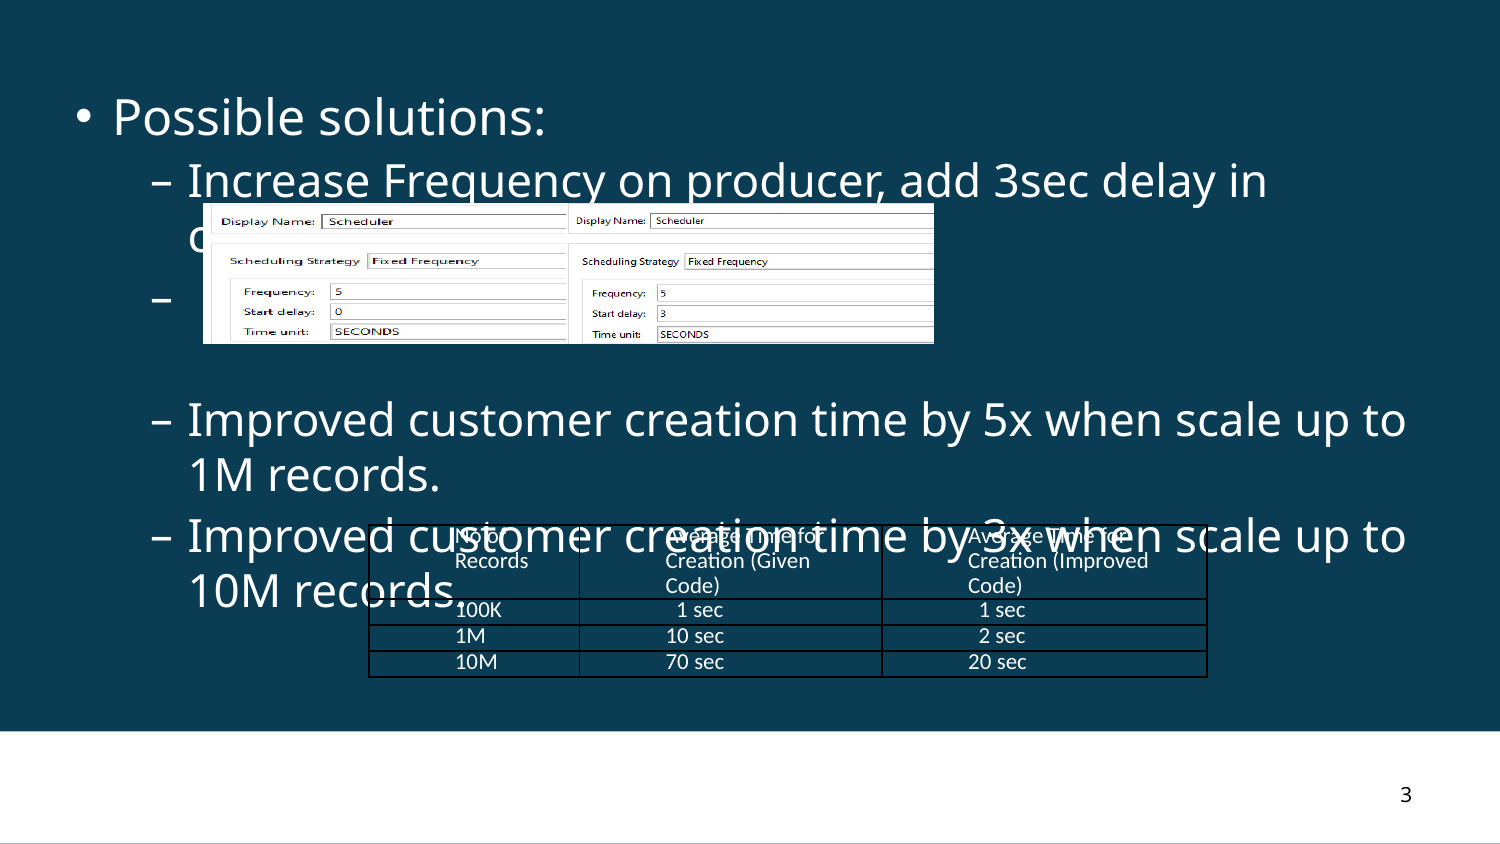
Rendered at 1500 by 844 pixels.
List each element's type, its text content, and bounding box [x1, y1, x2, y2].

table_cell 70 sec [580, 652, 881, 676]
slide_number 3 [1387, 783, 1425, 809]
table_cell 20 sec [883, 652, 1206, 676]
picture [203, 203, 934, 344]
table_cell 100K [370, 600, 579, 624]
list Possible solutions: Increase Frequency on producer, add 3sec delay in consumer. Improved customer creation time by 5x when scale up to 1M records. Improved customer creation time by 3x when scale up to 10M records. [75, 85, 1478, 697]
table_cell 1M [370, 626, 579, 650]
table_cell 2 sec [883, 626, 1206, 650]
table_cell 1 sec [580, 600, 881, 624]
table_cell 10M [370, 652, 579, 676]
table_cell 1 sec [883, 600, 1206, 624]
table_header No of Records [370, 526, 579, 598]
table_header Average Time for Creation (Given Code) [580, 526, 881, 598]
table_cell 10 sec [580, 626, 881, 650]
table_header Average Time for Creation (Improved Code) [883, 526, 1206, 598]
